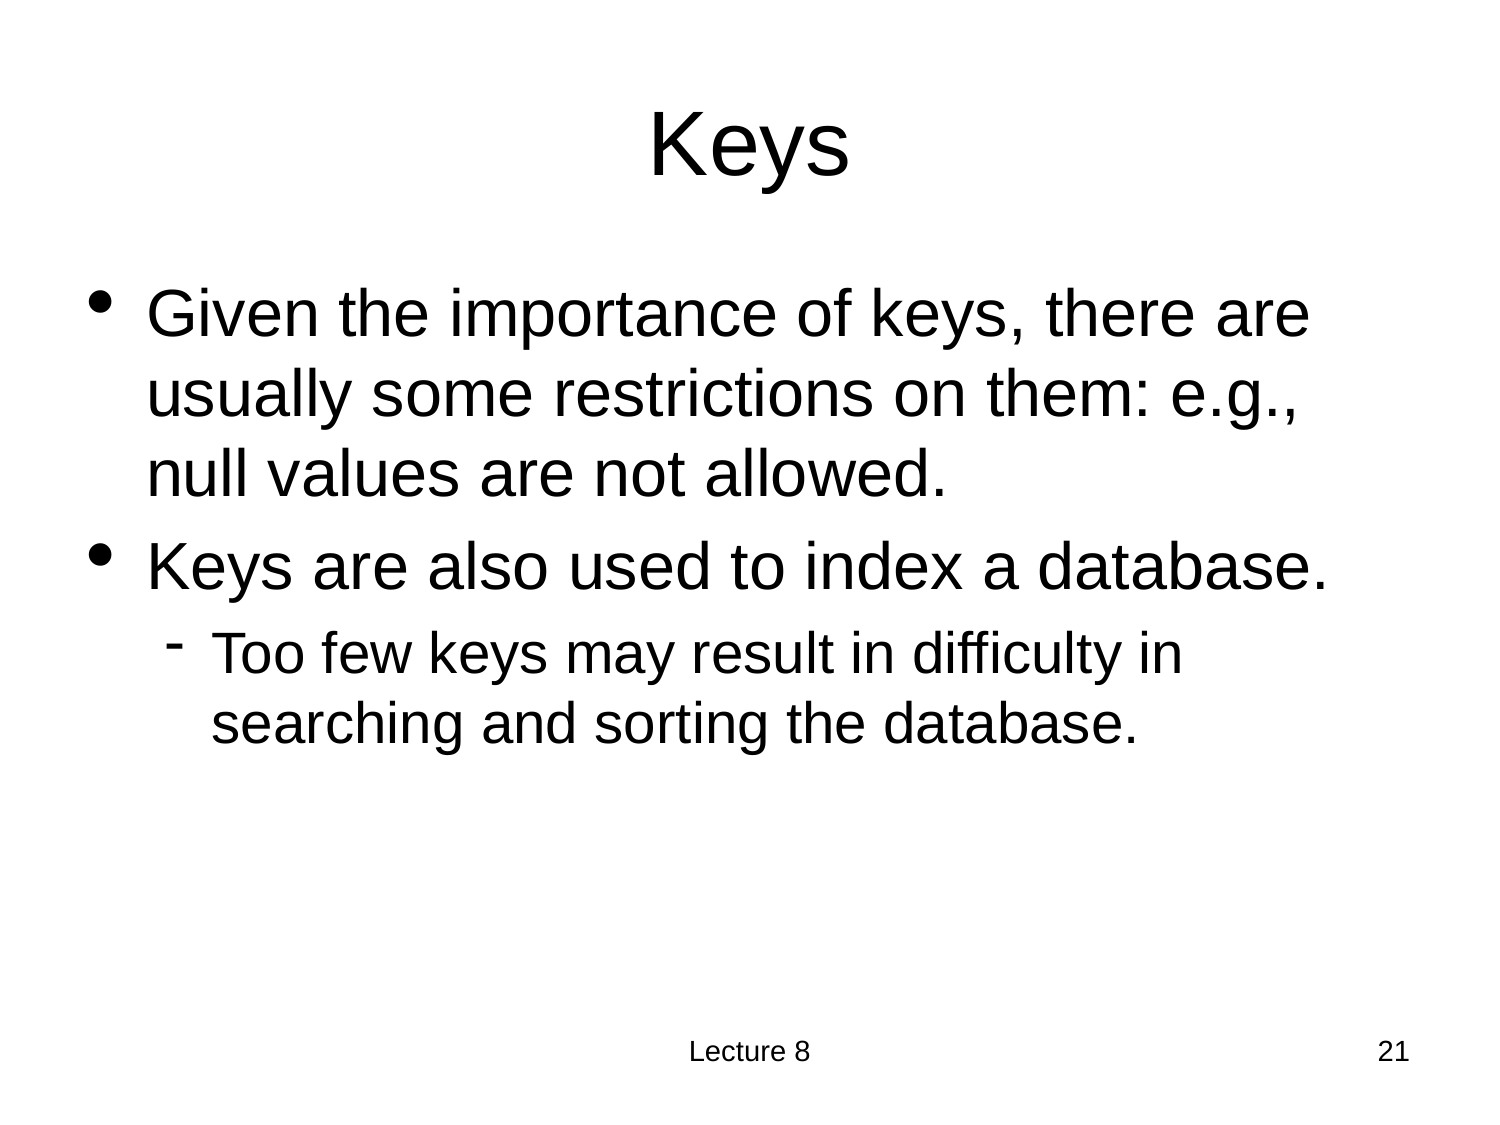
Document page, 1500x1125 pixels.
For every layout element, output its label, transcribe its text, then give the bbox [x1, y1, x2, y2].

footer Lecture 8 [512, 1024, 988, 1103]
title Keys [74, 44, 1426, 233]
slide_number <number> [1074, 1024, 1425, 1103]
list Given the importance of keys, there are usually some restrictions on them: e.g., null values are not allowed. Keys are also used to index a database. Too few keys may result in difficulty in searching and sorting the database. [74, 262, 1426, 1006]
